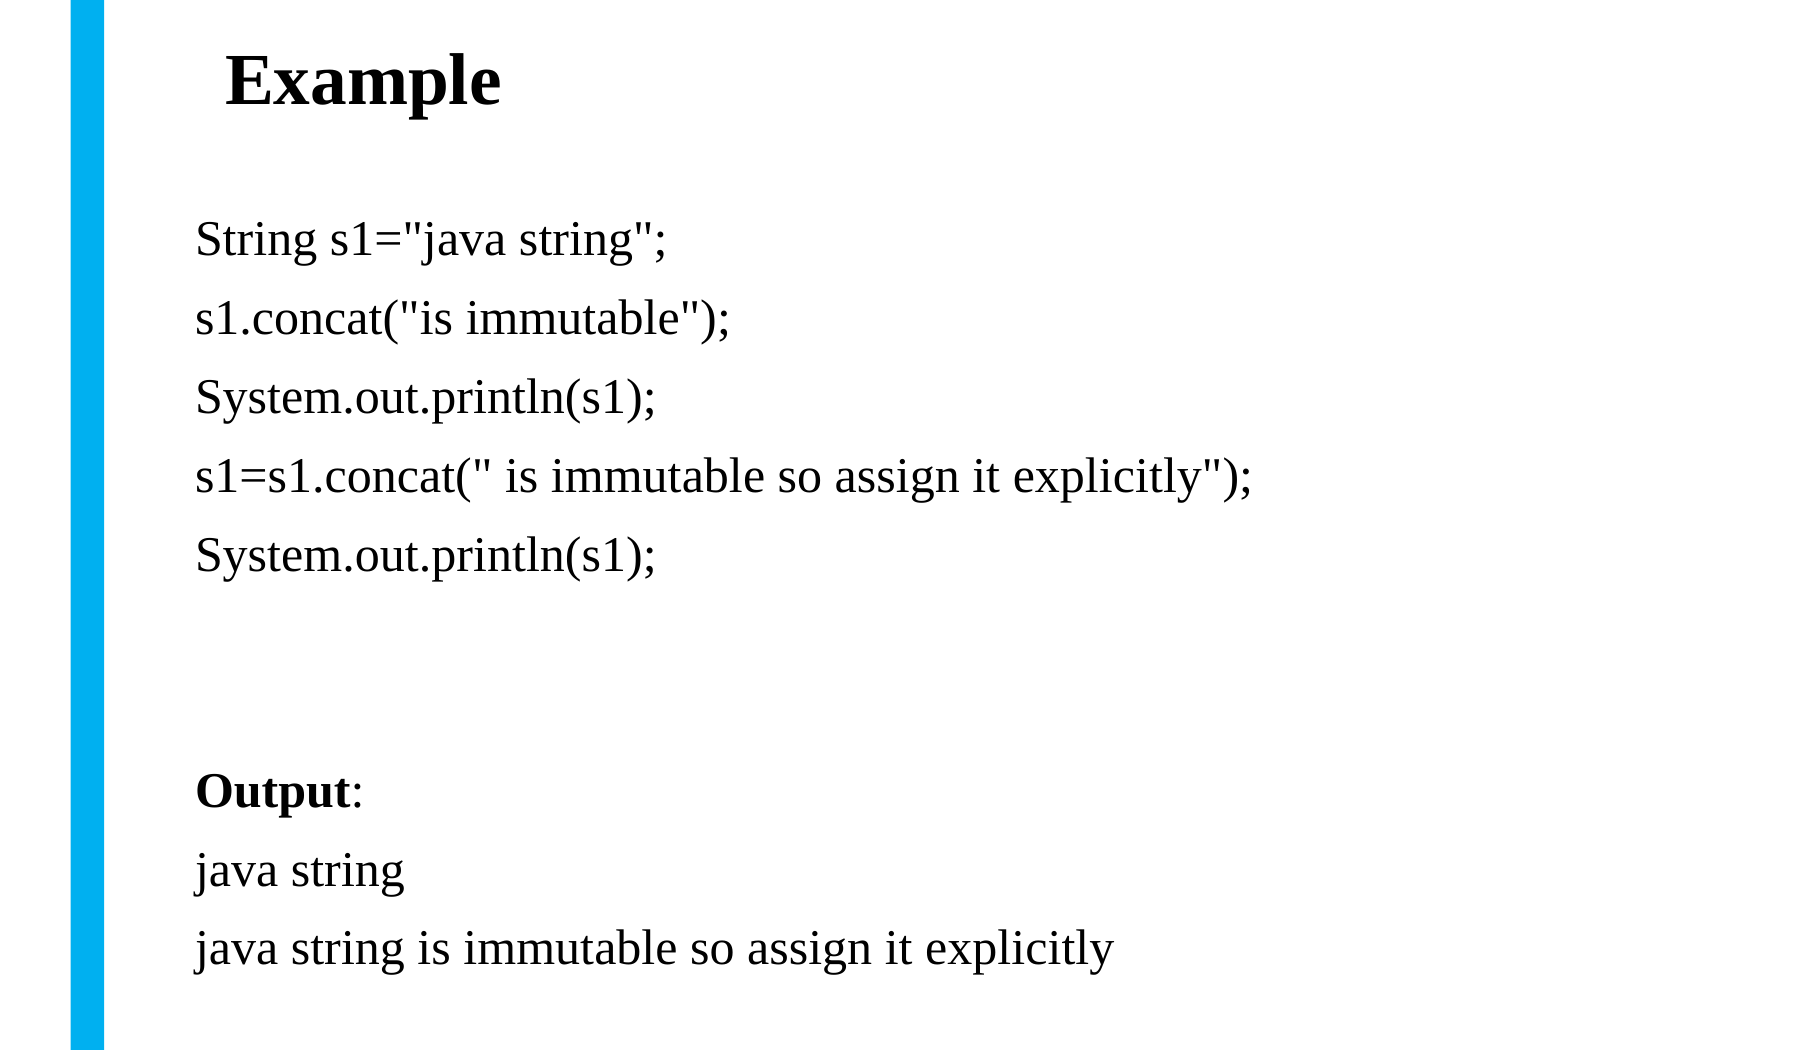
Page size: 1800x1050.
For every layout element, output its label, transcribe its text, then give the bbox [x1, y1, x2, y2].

title Example [210, 35, 1628, 129]
list String s1="java string"; s1.concat("is immutable"); System.out.println(s1); s1=s1.concat(" is immutable so assign it explicitly"); System.out.println(s1); Output: java string java string is immutable so assign it explicitly [180, 198, 1725, 1015]
